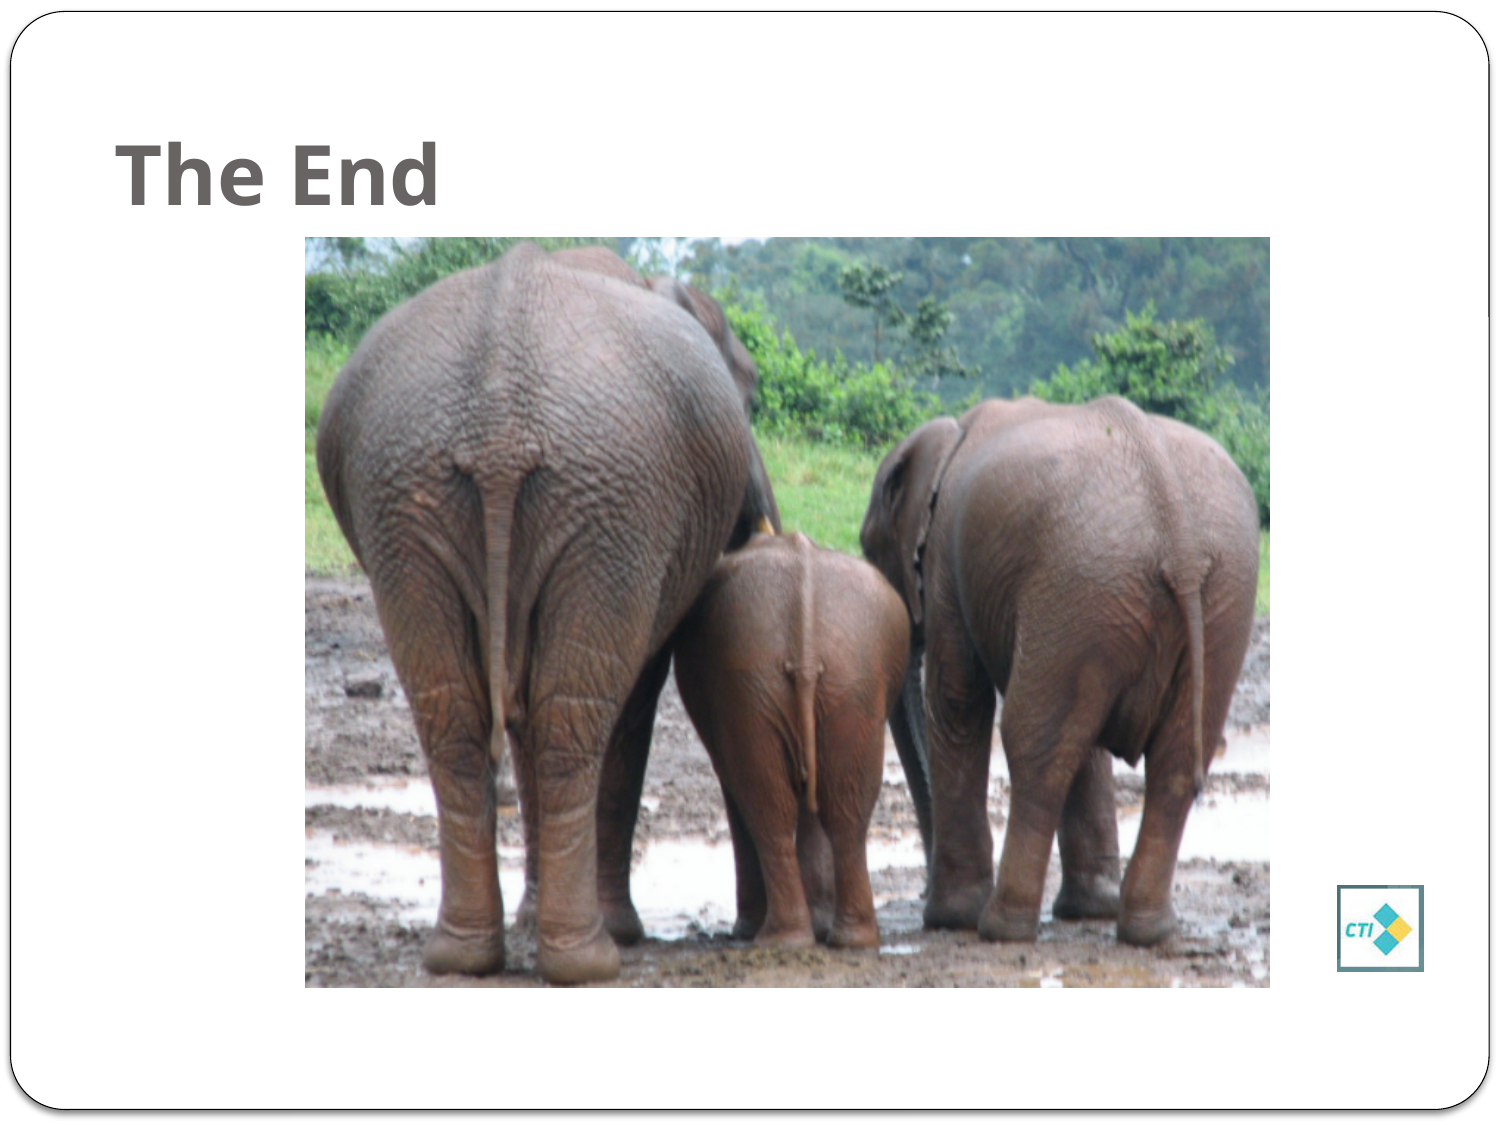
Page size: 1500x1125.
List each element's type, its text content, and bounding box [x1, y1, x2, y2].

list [304, 237, 1271, 988]
picture [1337, 885, 1425, 973]
title The End [99, 107, 1375, 238]
